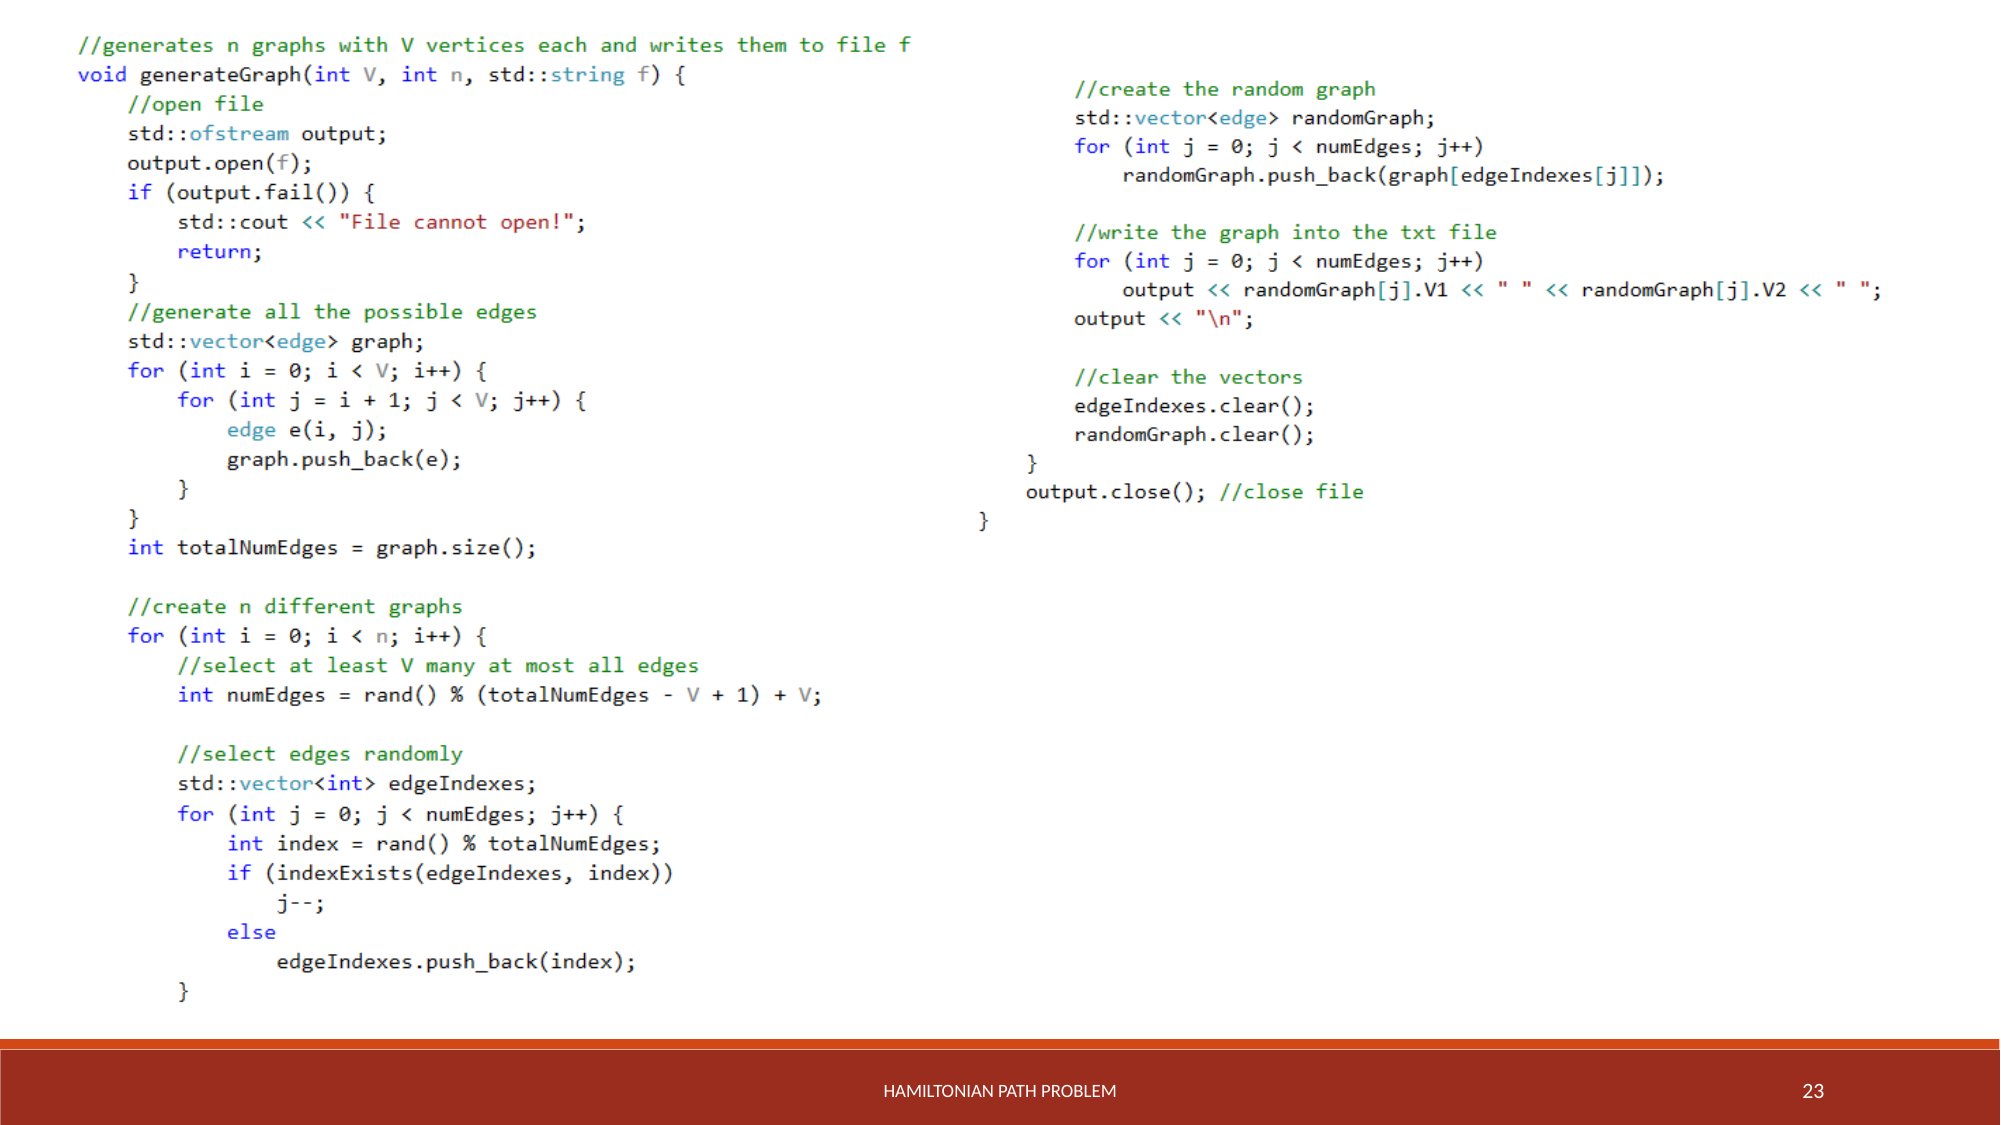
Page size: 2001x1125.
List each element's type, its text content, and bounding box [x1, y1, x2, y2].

slide_number 23 [1624, 1059, 1840, 1120]
picture [60, 23, 1921, 1020]
footer Hamıltonıan Path Problem [604, 1059, 1396, 1120]
